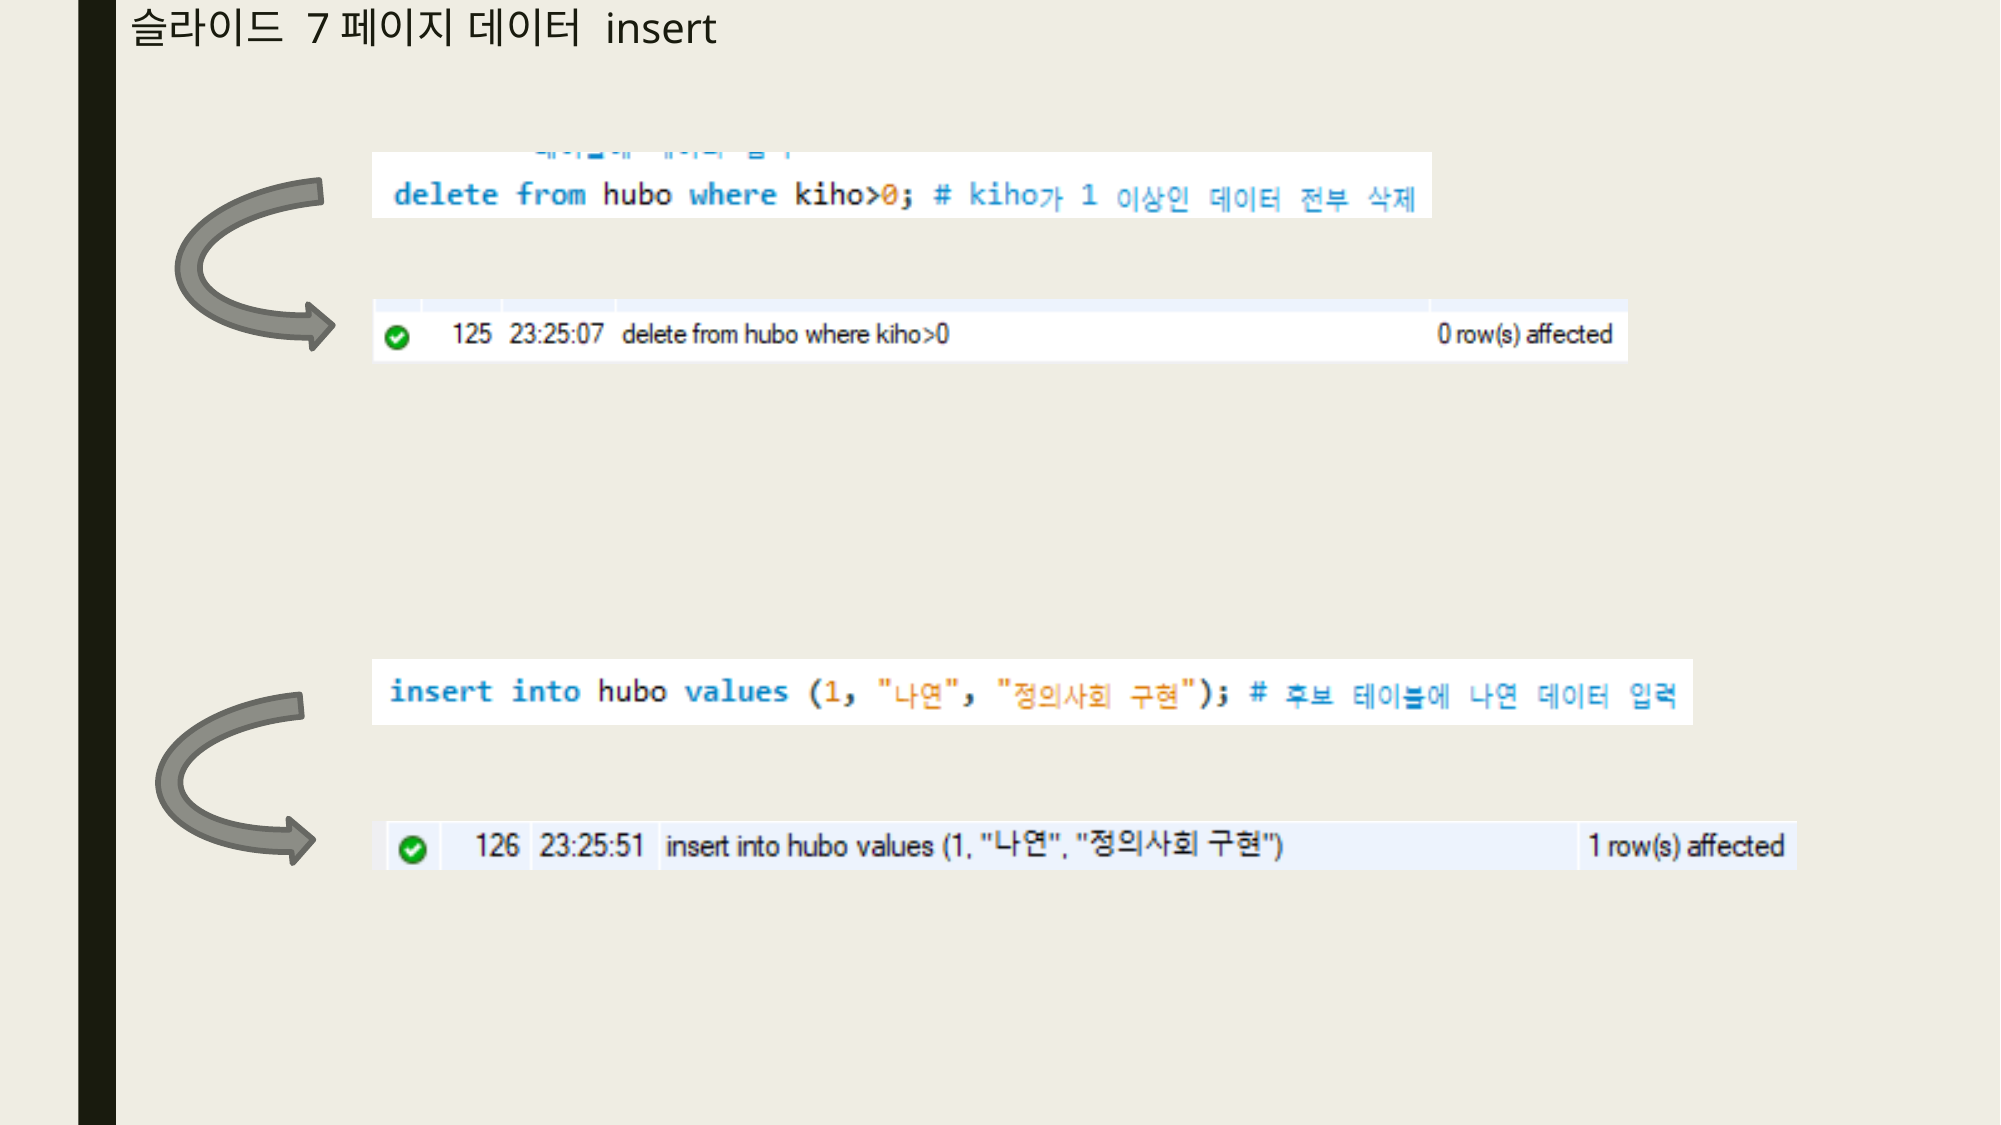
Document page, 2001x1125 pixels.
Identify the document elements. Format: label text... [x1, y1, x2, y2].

text_box [174, 177, 336, 352]
picture [372, 659, 1693, 725]
picture [372, 821, 1797, 870]
text_box [155, 691, 317, 866]
picture [372, 299, 1628, 365]
picture [372, 152, 1432, 218]
title 슬라이드 7페이지 데이터 insert [115, 0, 1691, 79]
